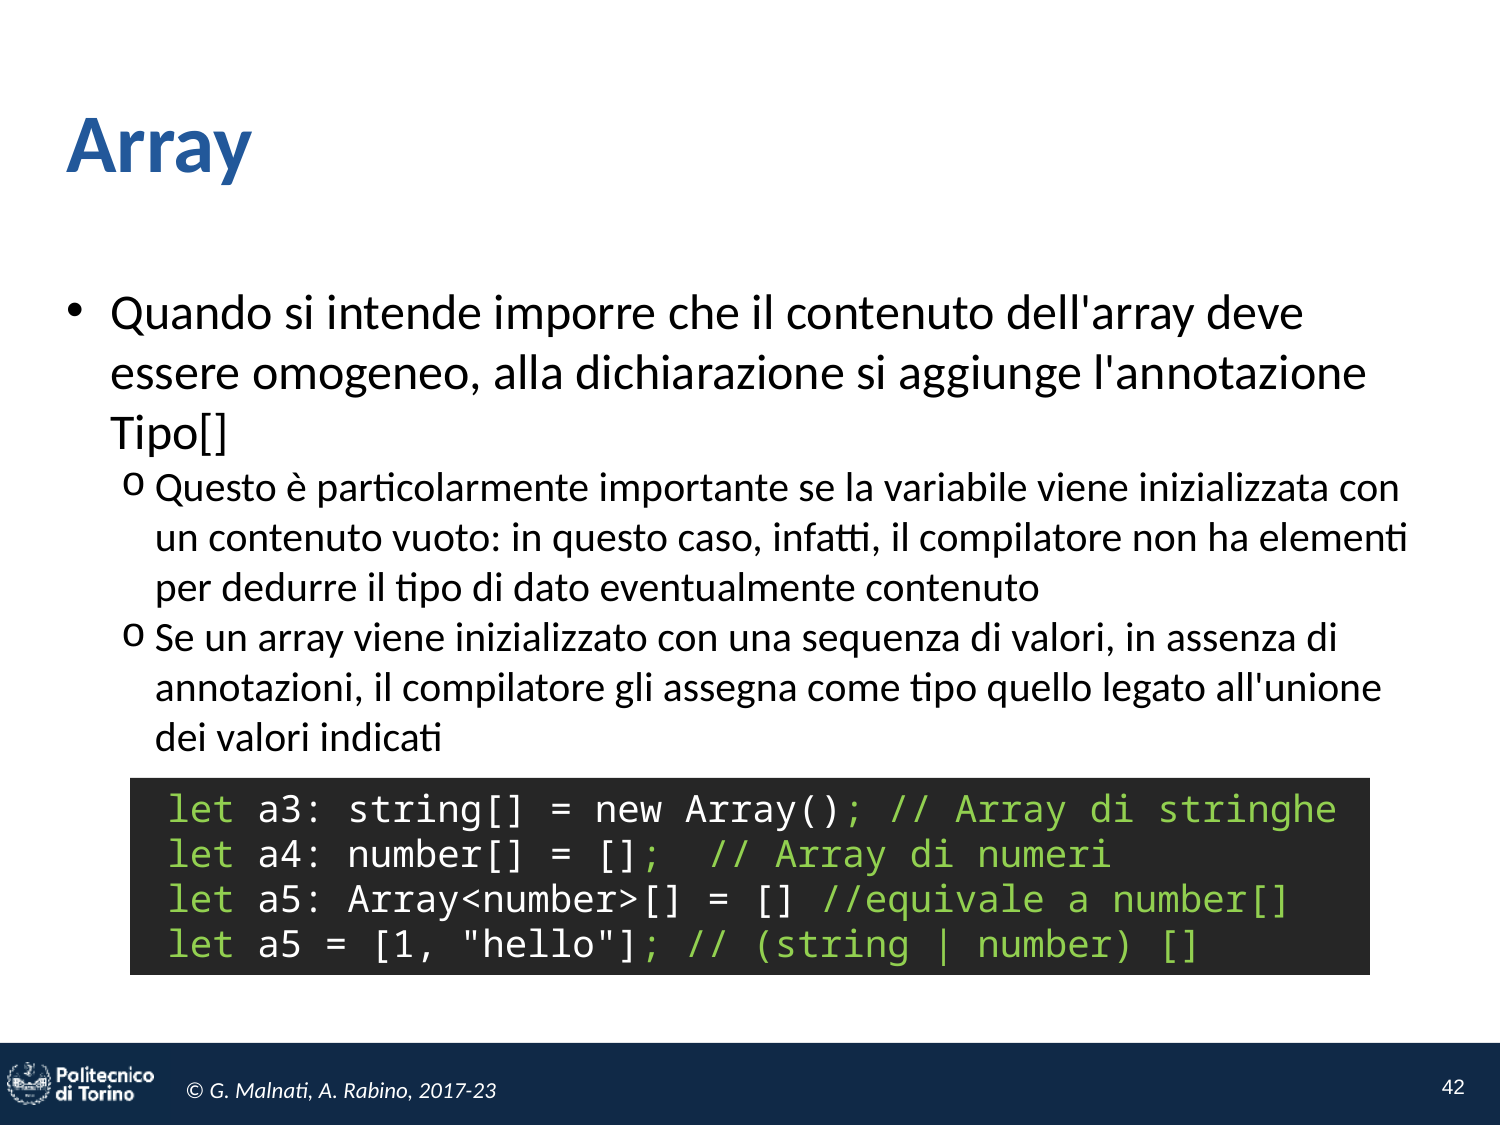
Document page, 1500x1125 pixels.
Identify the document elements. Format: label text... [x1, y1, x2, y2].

text_box let a3: string[] = new Array(); // Array di stringhe let a4: number[] = []; // Array di numeri let a5: Array<number>[] = [] //equivale a number[] let a5 = [1, "hello"]; // (string | number) [] [130, 777, 1370, 975]
list Quando si intende imporre che il contenuto dell'array deve essere omogeneo, alla dichiarazione si aggiunge l'annotazione Tipo[] Questo è particolarmente importante se la variabile viene inizializzata con un contenuto vuoto: in questo caso, infatti, il compilatore non ha elementi per dedurre il tipo di dato eventualmente contenuto Se un array viene inizializzato con una sequenza di valori, in assenza di annotazioni, il compilatore gli assegna come tipo quello legato all'unione dei valori indicati [51, 272, 1449, 1015]
picture [0, 1045, 171, 1123]
title Array [51, 30, 1449, 248]
slide_number 42 [1389, 1042, 1480, 1125]
